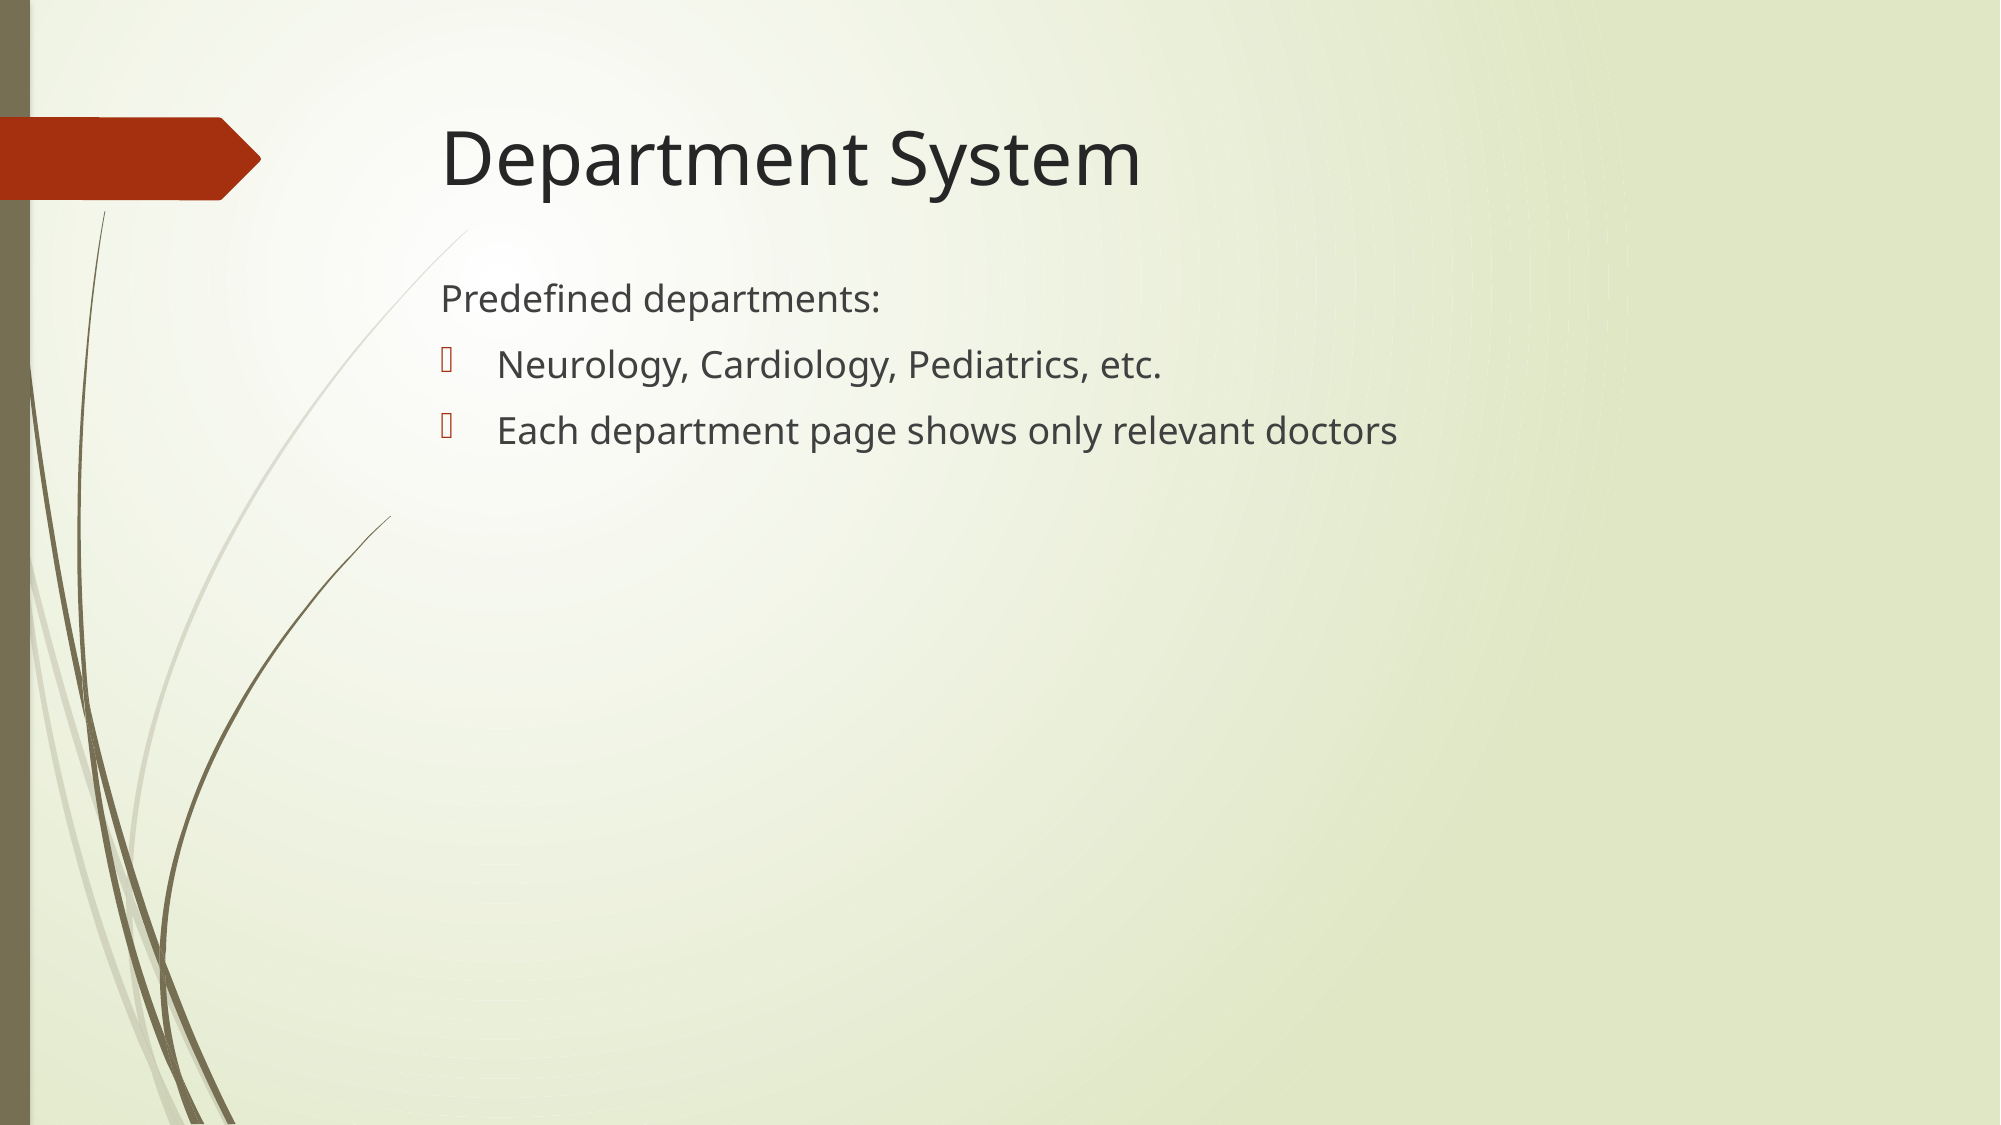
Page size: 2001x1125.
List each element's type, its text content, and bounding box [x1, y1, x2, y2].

list Predefined departments: Neurology, Cardiology, Pediatrics, etc. Each department page shows only relevant doctors [425, 267, 1888, 640]
title Department System [425, 102, 1888, 267]
